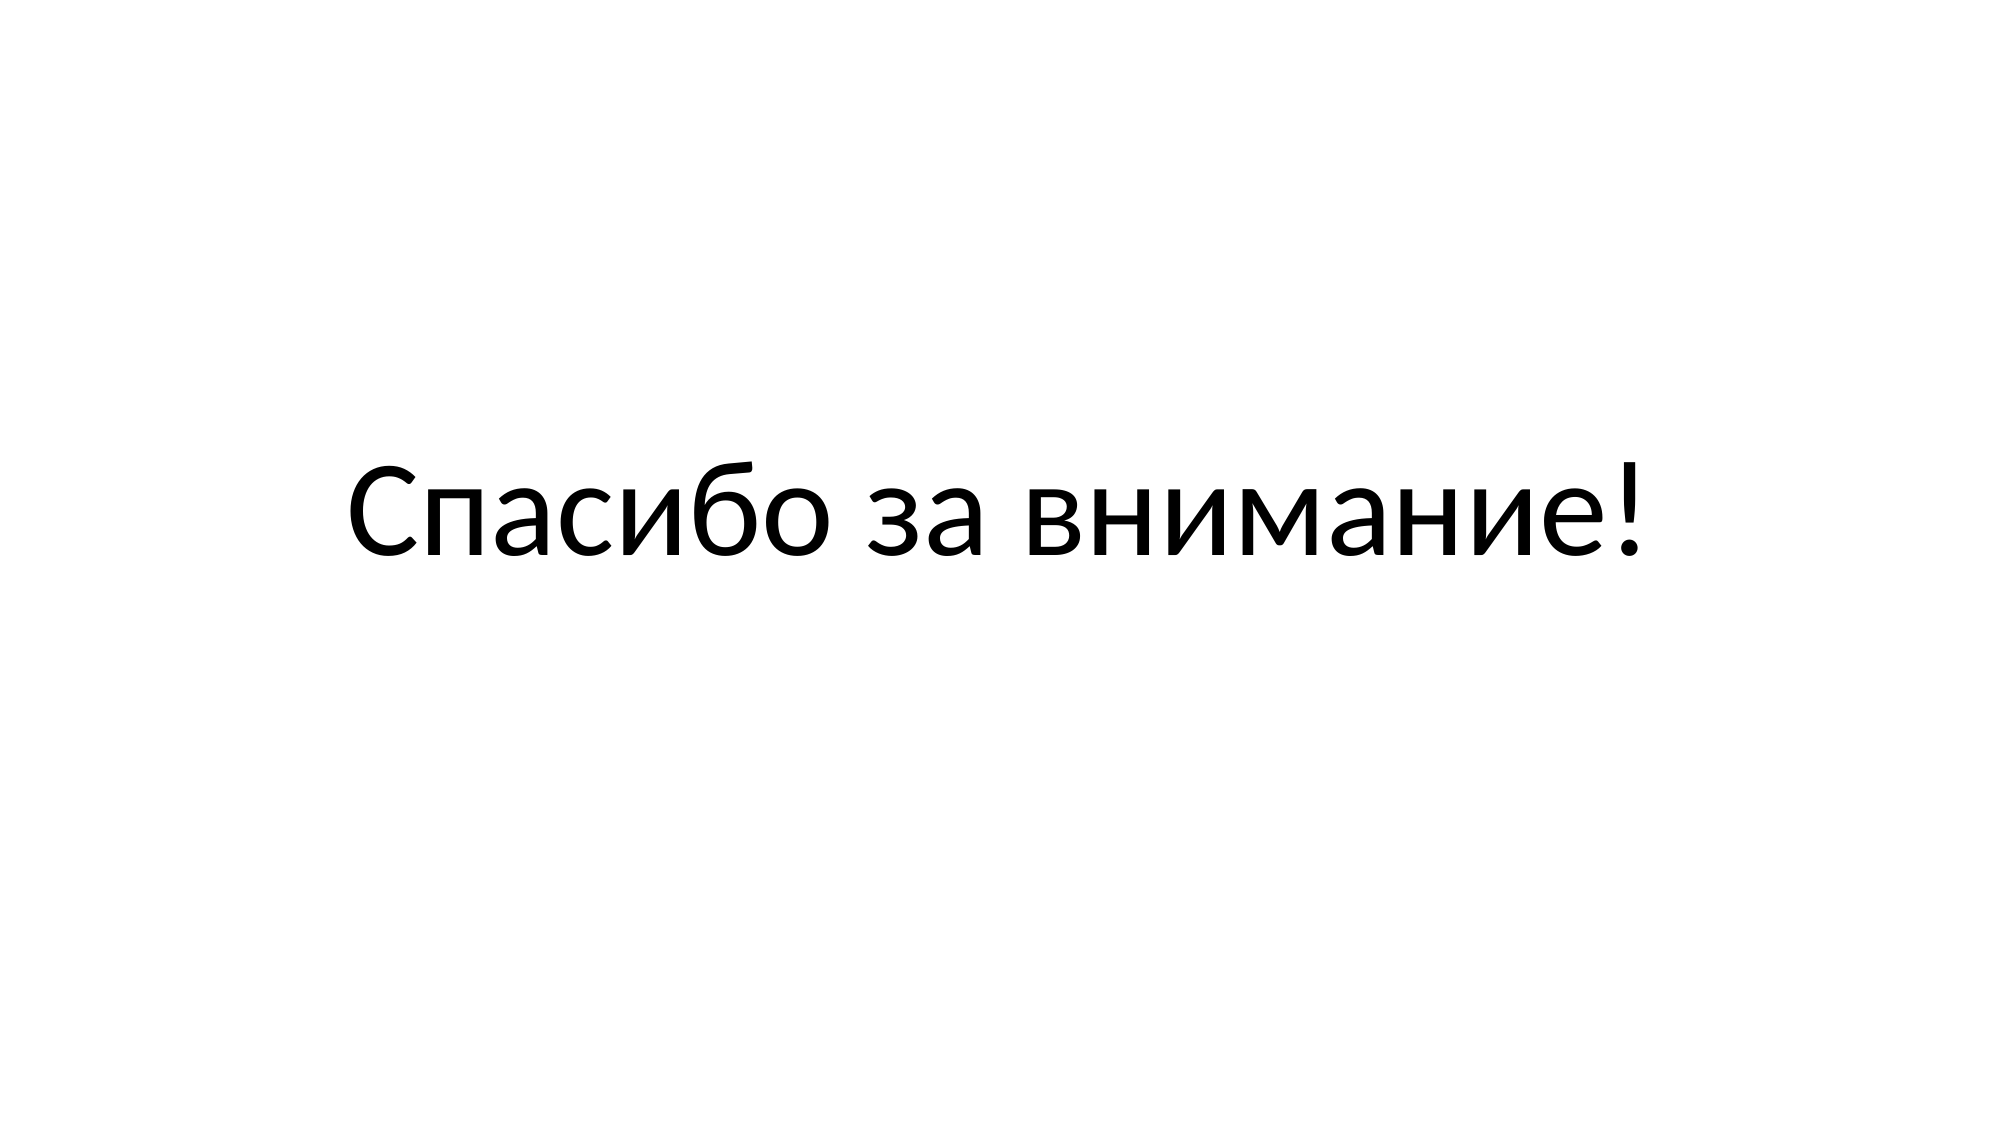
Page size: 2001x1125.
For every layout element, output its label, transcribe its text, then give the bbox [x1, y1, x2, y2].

list Спасибо за внимание! [137, 428, 1863, 1014]
